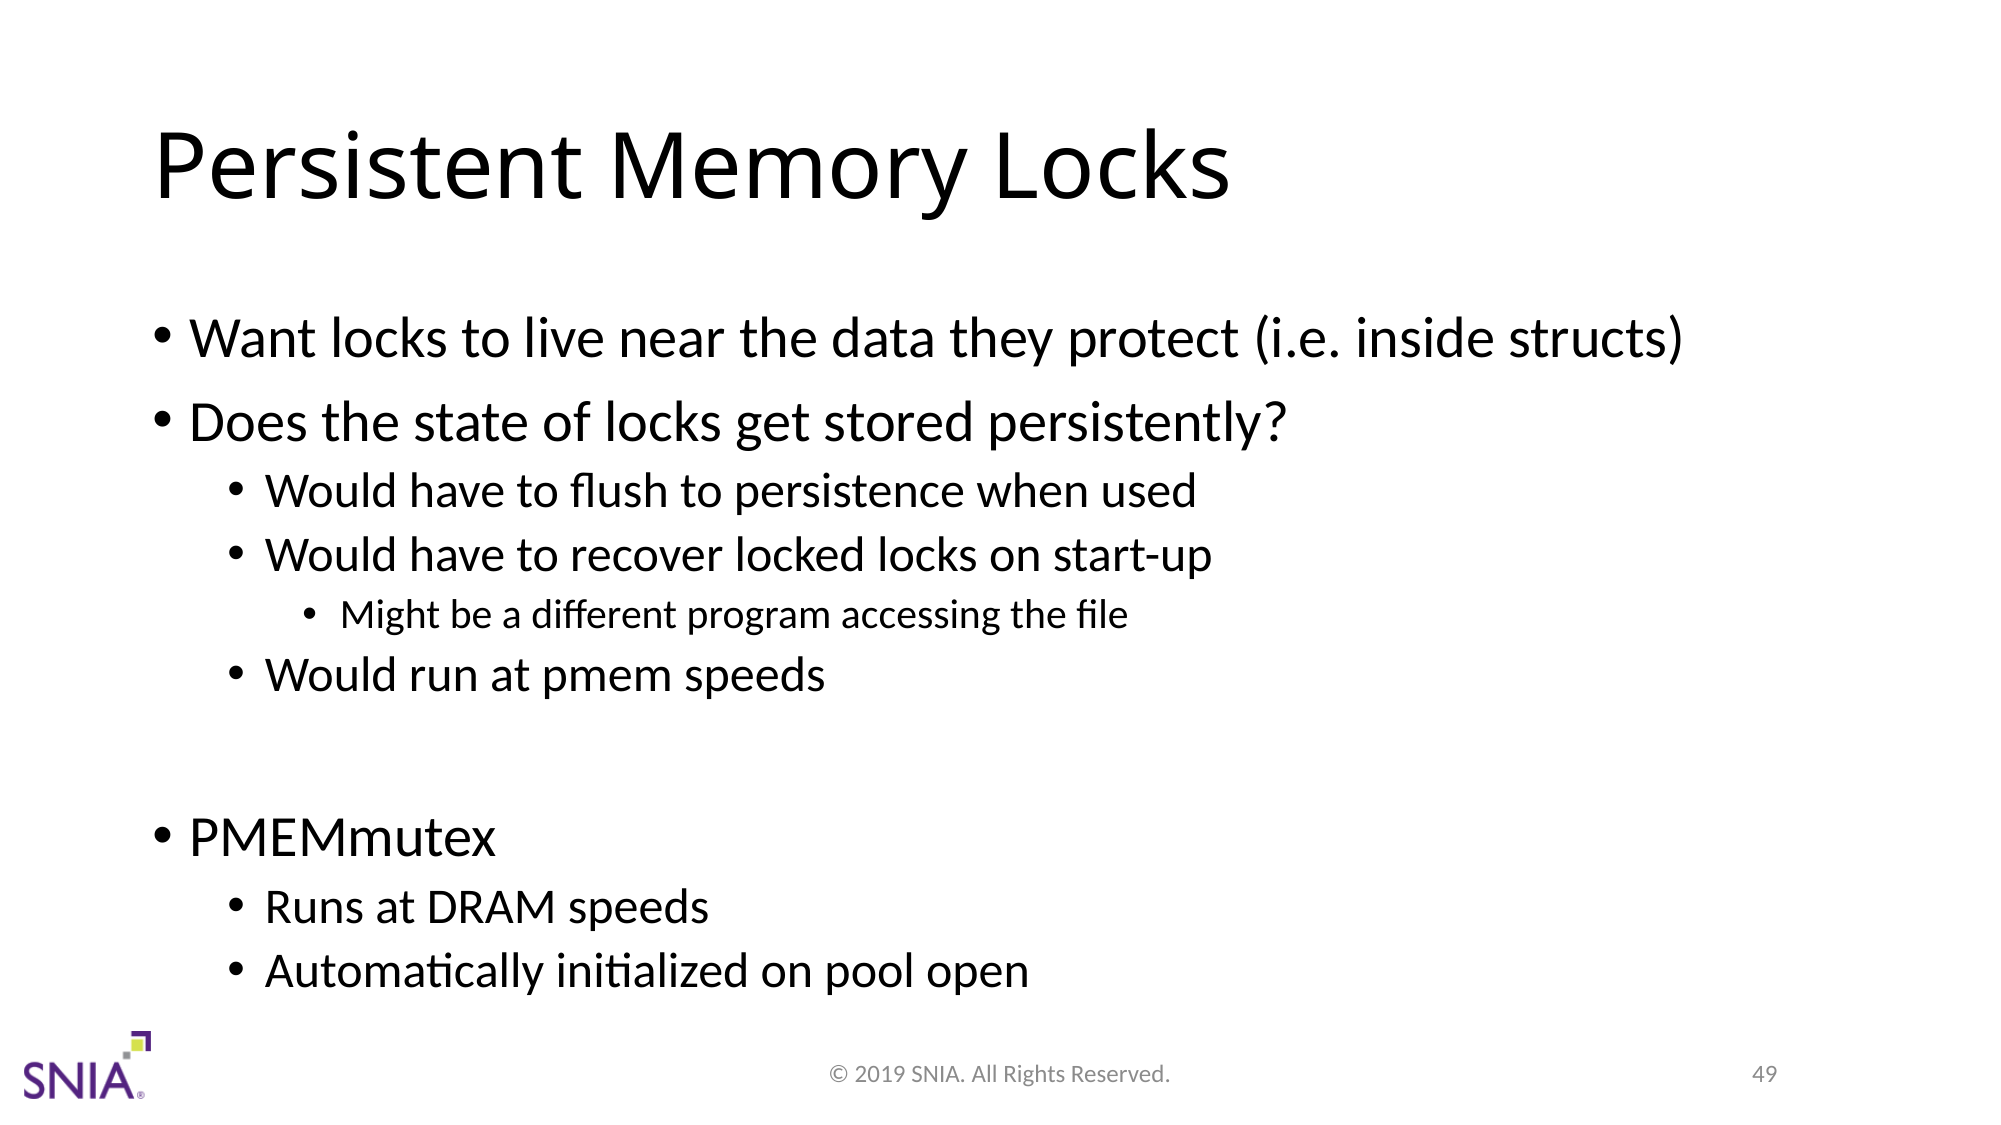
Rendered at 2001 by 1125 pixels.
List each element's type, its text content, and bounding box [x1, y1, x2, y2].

slide_number 49 [1342, 1042, 1793, 1103]
list Want locks to live near the data they protect (i.e. inside structs) Does the state of locks get stored persistently? Would have to flush to persistence when used Would have to recover locked locks on start-up Might be a different program accessing the file Would run at pmem speeds PMEMmutex Runs at DRAM speeds Automatically initialized on pool open [137, 299, 1863, 1014]
title Persistent Memory Locks [137, 59, 1863, 278]
footer © 2019 SNIA. All Rights Reserved. [662, 1042, 1338, 1103]
picture [23, 1031, 152, 1099]
